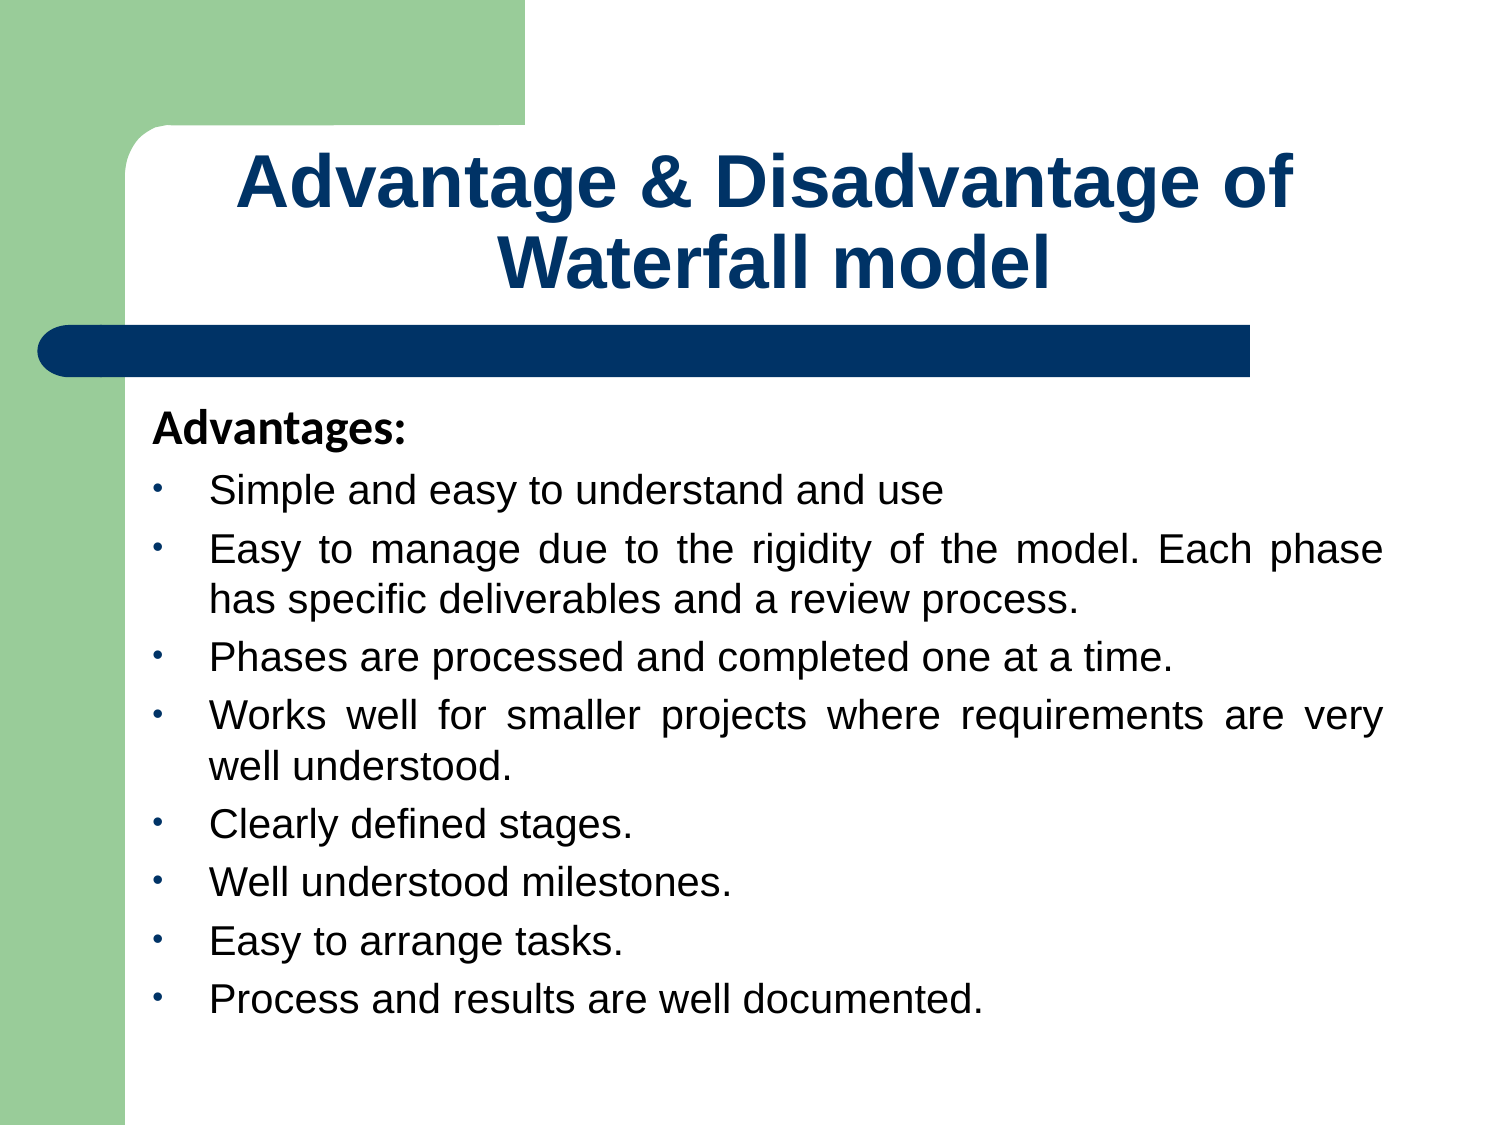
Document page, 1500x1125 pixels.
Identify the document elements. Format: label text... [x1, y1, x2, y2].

list Advantages: Simple and easy to understand and use Easy to manage due to the rigidity of the model. Each phase has specific deliverables and a review process. Phases are processed and completed one at a time. Works well for smaller projects where requirements are very well understood. Clearly defined stages. Well understood milestones. Easy to arrange tasks. Process and results are well documented. [137, 387, 1400, 1050]
title Advantage & Disadvantage of Waterfall model [125, 125, 1425, 313]
